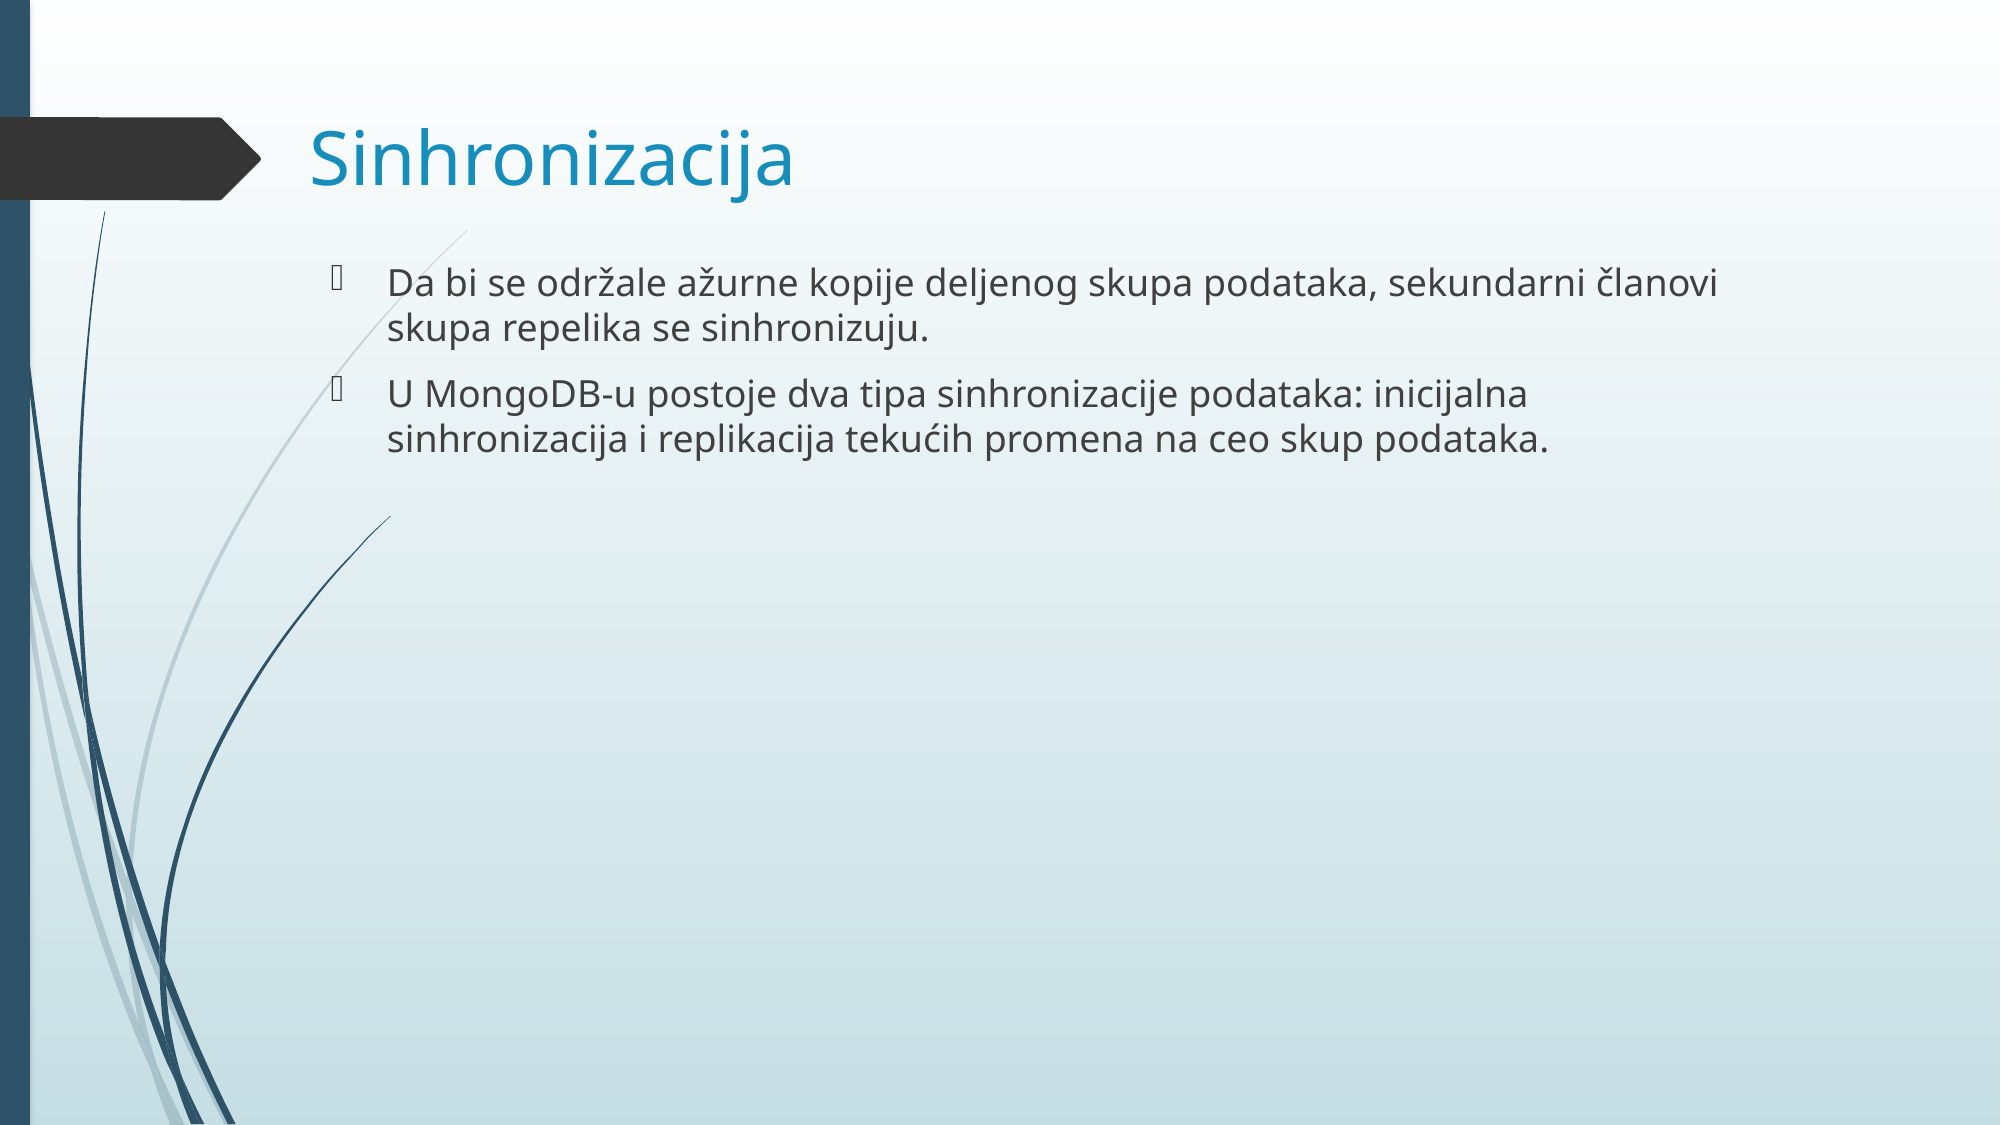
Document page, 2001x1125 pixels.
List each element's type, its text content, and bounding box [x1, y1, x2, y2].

title Sinhronizacija [294, 102, 1888, 313]
list Da bi se održale ažurne kopije deljenog skupa podataka, sekundarni članovi skupa repelika se sinhronizuju. U MongoDB-u postoje dva tipa sinhronizacije podataka: inicijalna sinhronizacija i replikacija tekućih promena na ceo skup podataka. [315, 251, 1778, 970]
